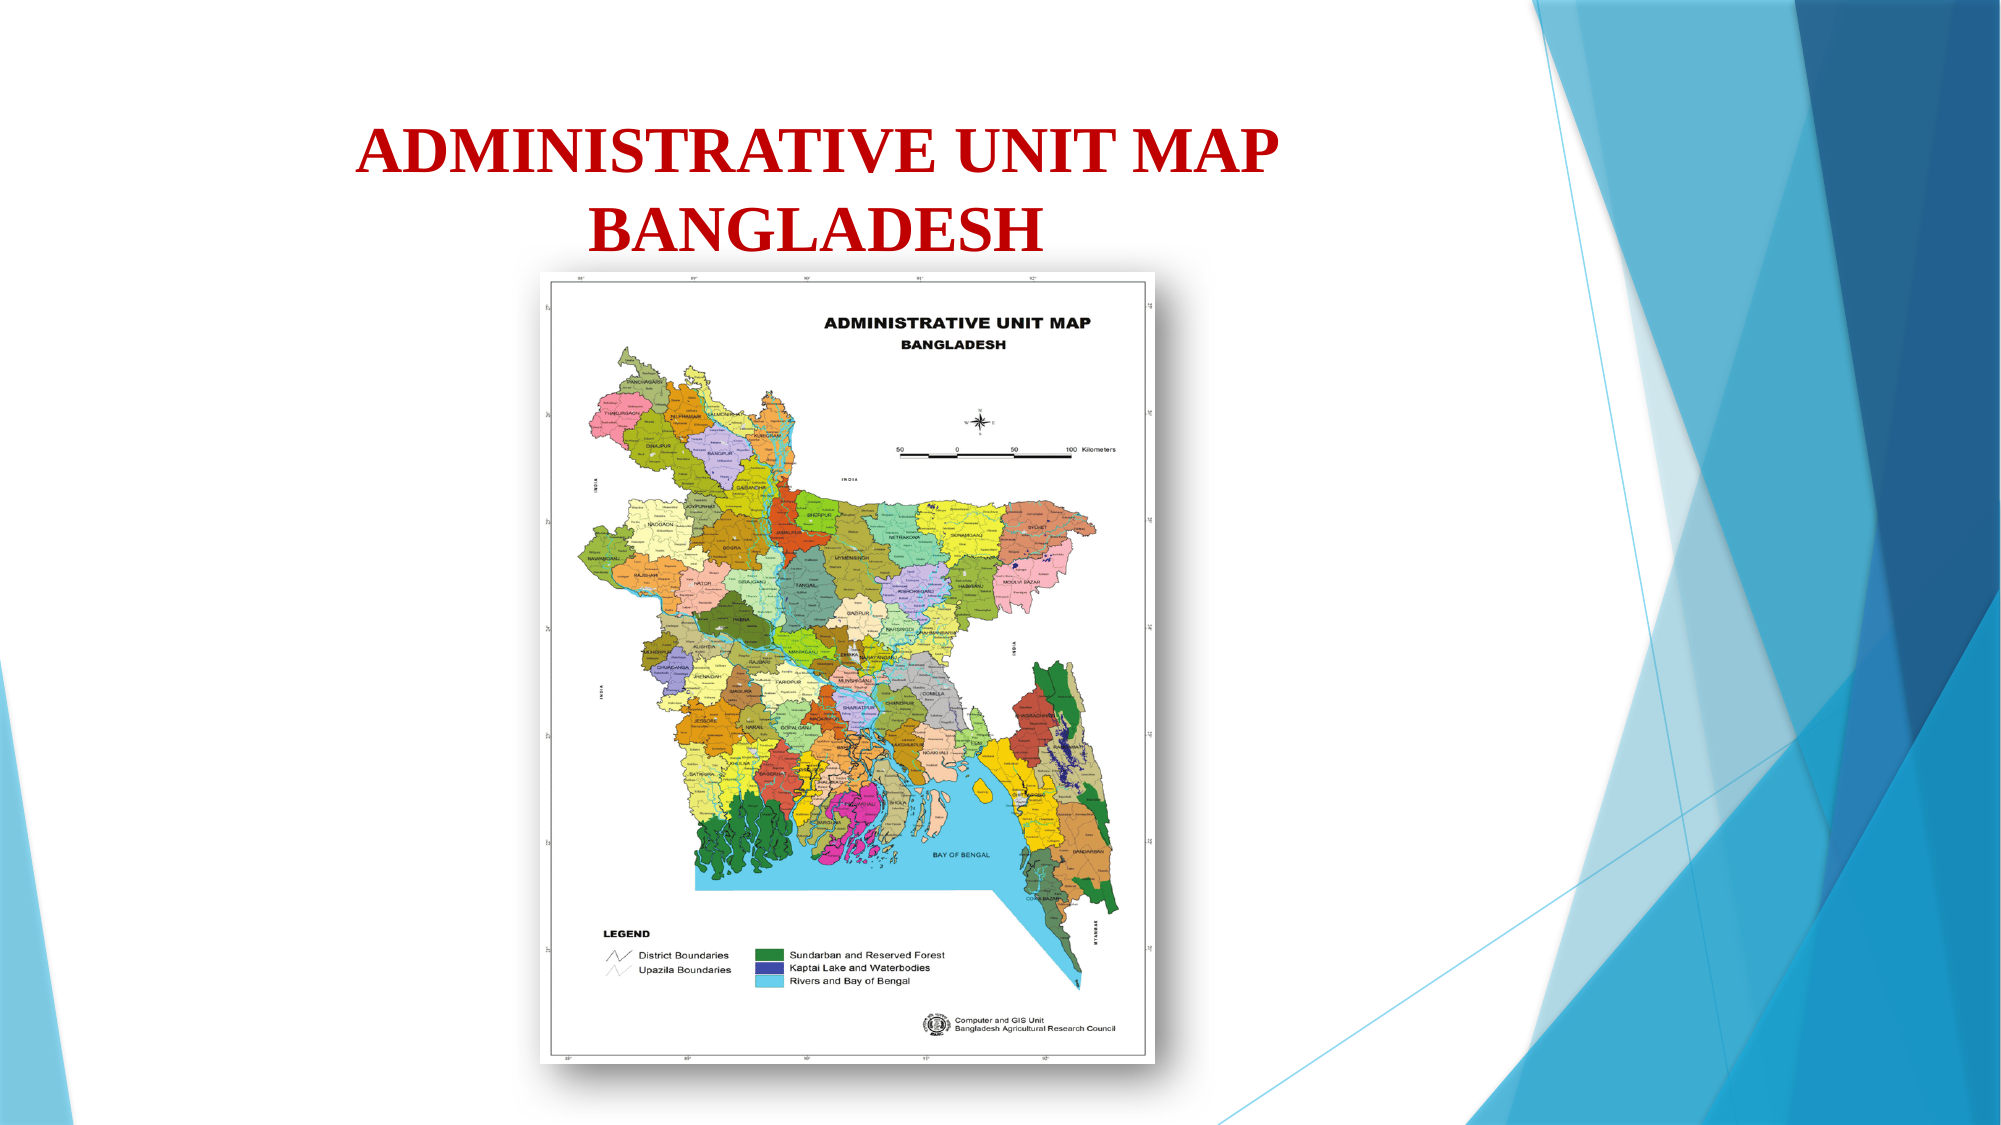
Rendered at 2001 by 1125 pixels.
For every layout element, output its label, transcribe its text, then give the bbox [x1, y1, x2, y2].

title ADMINISTRATIVE UNIT MAP BANGLADESH [111, 99, 1522, 273]
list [540, 272, 1156, 1065]
